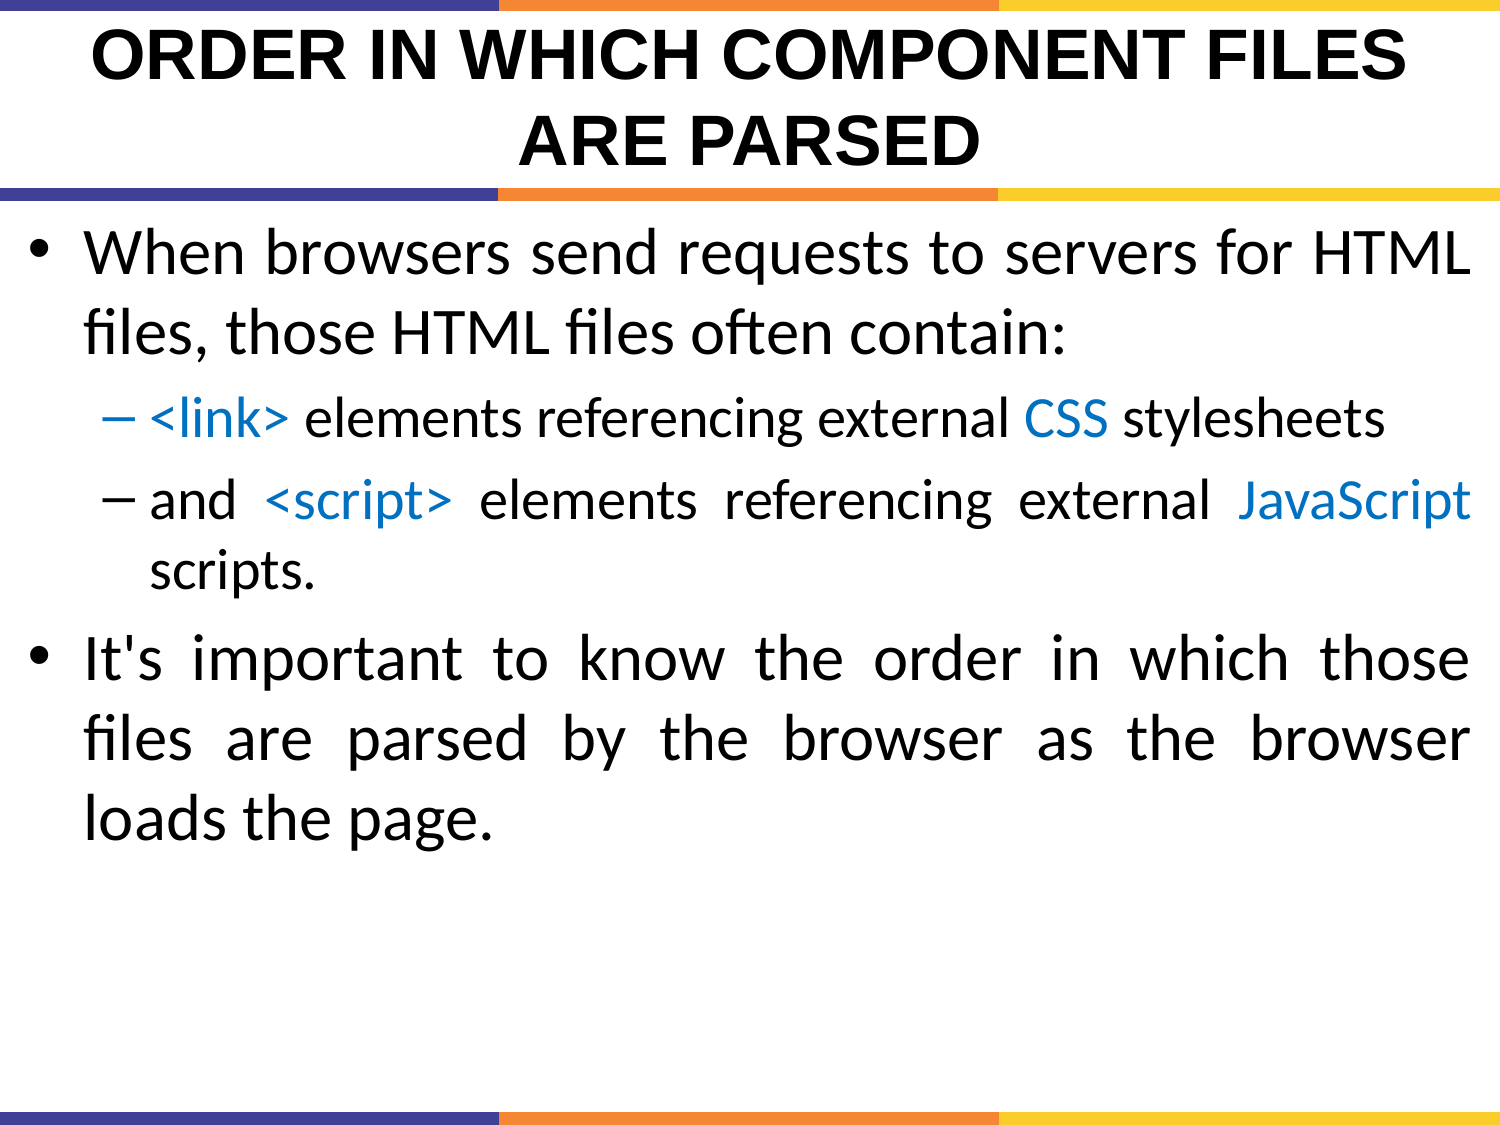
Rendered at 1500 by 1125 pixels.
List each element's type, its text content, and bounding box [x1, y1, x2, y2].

title Order in which component files are parsed [0, 0, 1500, 188]
list When browsers send requests to servers for HTML files, those HTML files often contain: <link> elements referencing external CSS stylesheets and <script> elements referencing external JavaScript scripts. It's important to know the order in which those files are parsed by the browser as the browser loads the page. [12, 200, 1488, 1100]
